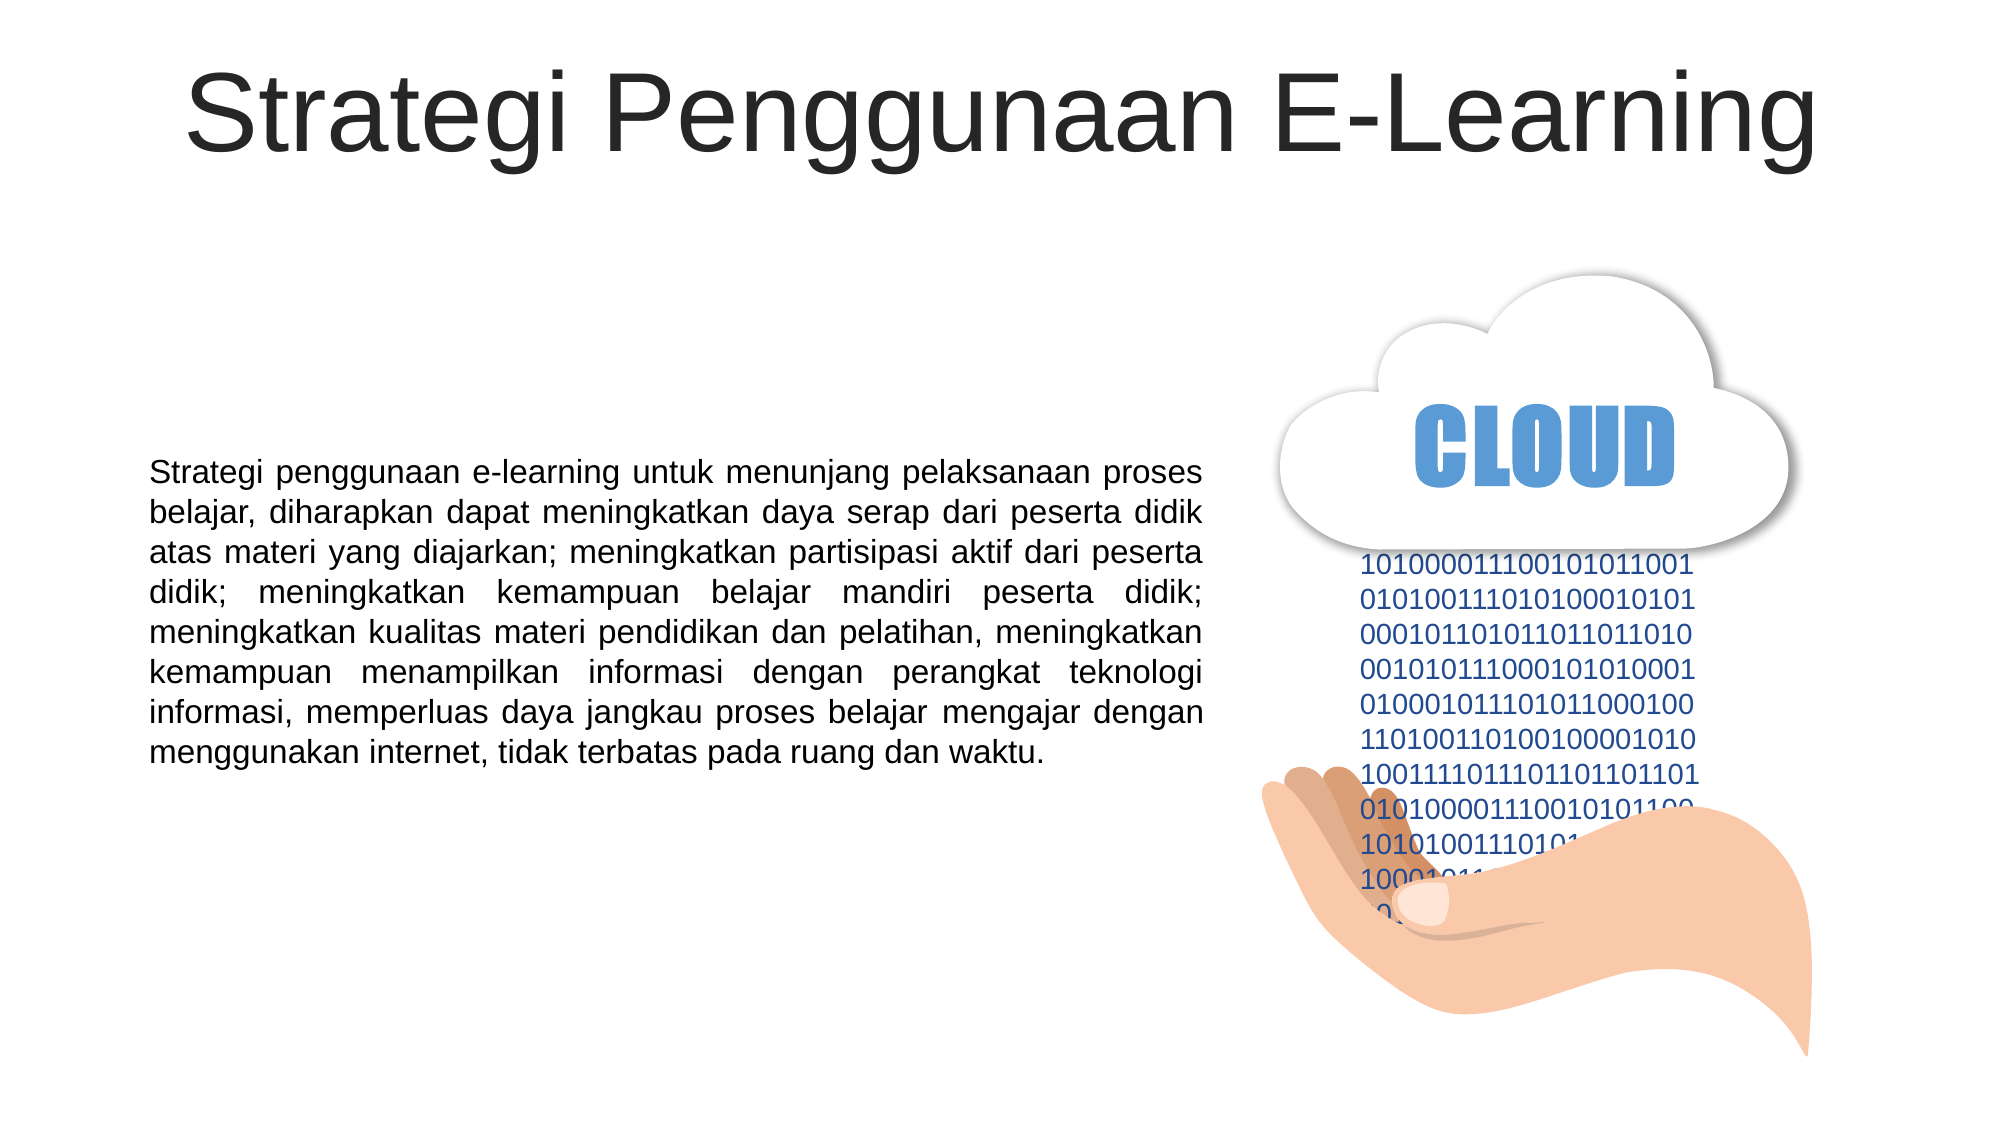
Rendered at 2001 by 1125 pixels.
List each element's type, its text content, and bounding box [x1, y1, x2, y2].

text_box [1261, 781, 1813, 1057]
text_box 10100110100100001010100111101110110110110101010000111001010110010101001110101000101010001011010110110110100010101110001010100010100010111010110001001101001101001000010101001111011101101101101010100001110010101100101010011101010001010100010110101101101101001 [1344, 555, 1724, 781]
text_box Strategi penggunaan e-learning untuk menunjang pelaksanaan proses belajar, diharapkan dapat meningkatkan daya serap dari peserta didik atas materi yang diajarkan; meningkatkan partisipasi aktif dari peserta didik; meningkatkan kemampuan belajar mandiri peserta didik; meningkatkan kualitas materi pendidikan dan pelatihan, meningkatkan kemampuan menampilkan informasi dengan perangkat teknologi informasi, memperluas daya jangkau proses belajar mengajar dengan menggunakan internet, tidak terbatas pada ruang dan waktu. [134, 443, 1220, 778]
text_box [1568, 404, 1620, 489]
text_box [1414, 402, 1467, 489]
text_box [1278, 274, 1790, 551]
text_box [1623, 404, 1676, 488]
list Strategi Penggunaan E-Learning [53, 55, 1952, 175]
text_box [1284, 766, 1443, 781]
text_box [1474, 402, 1563, 489]
